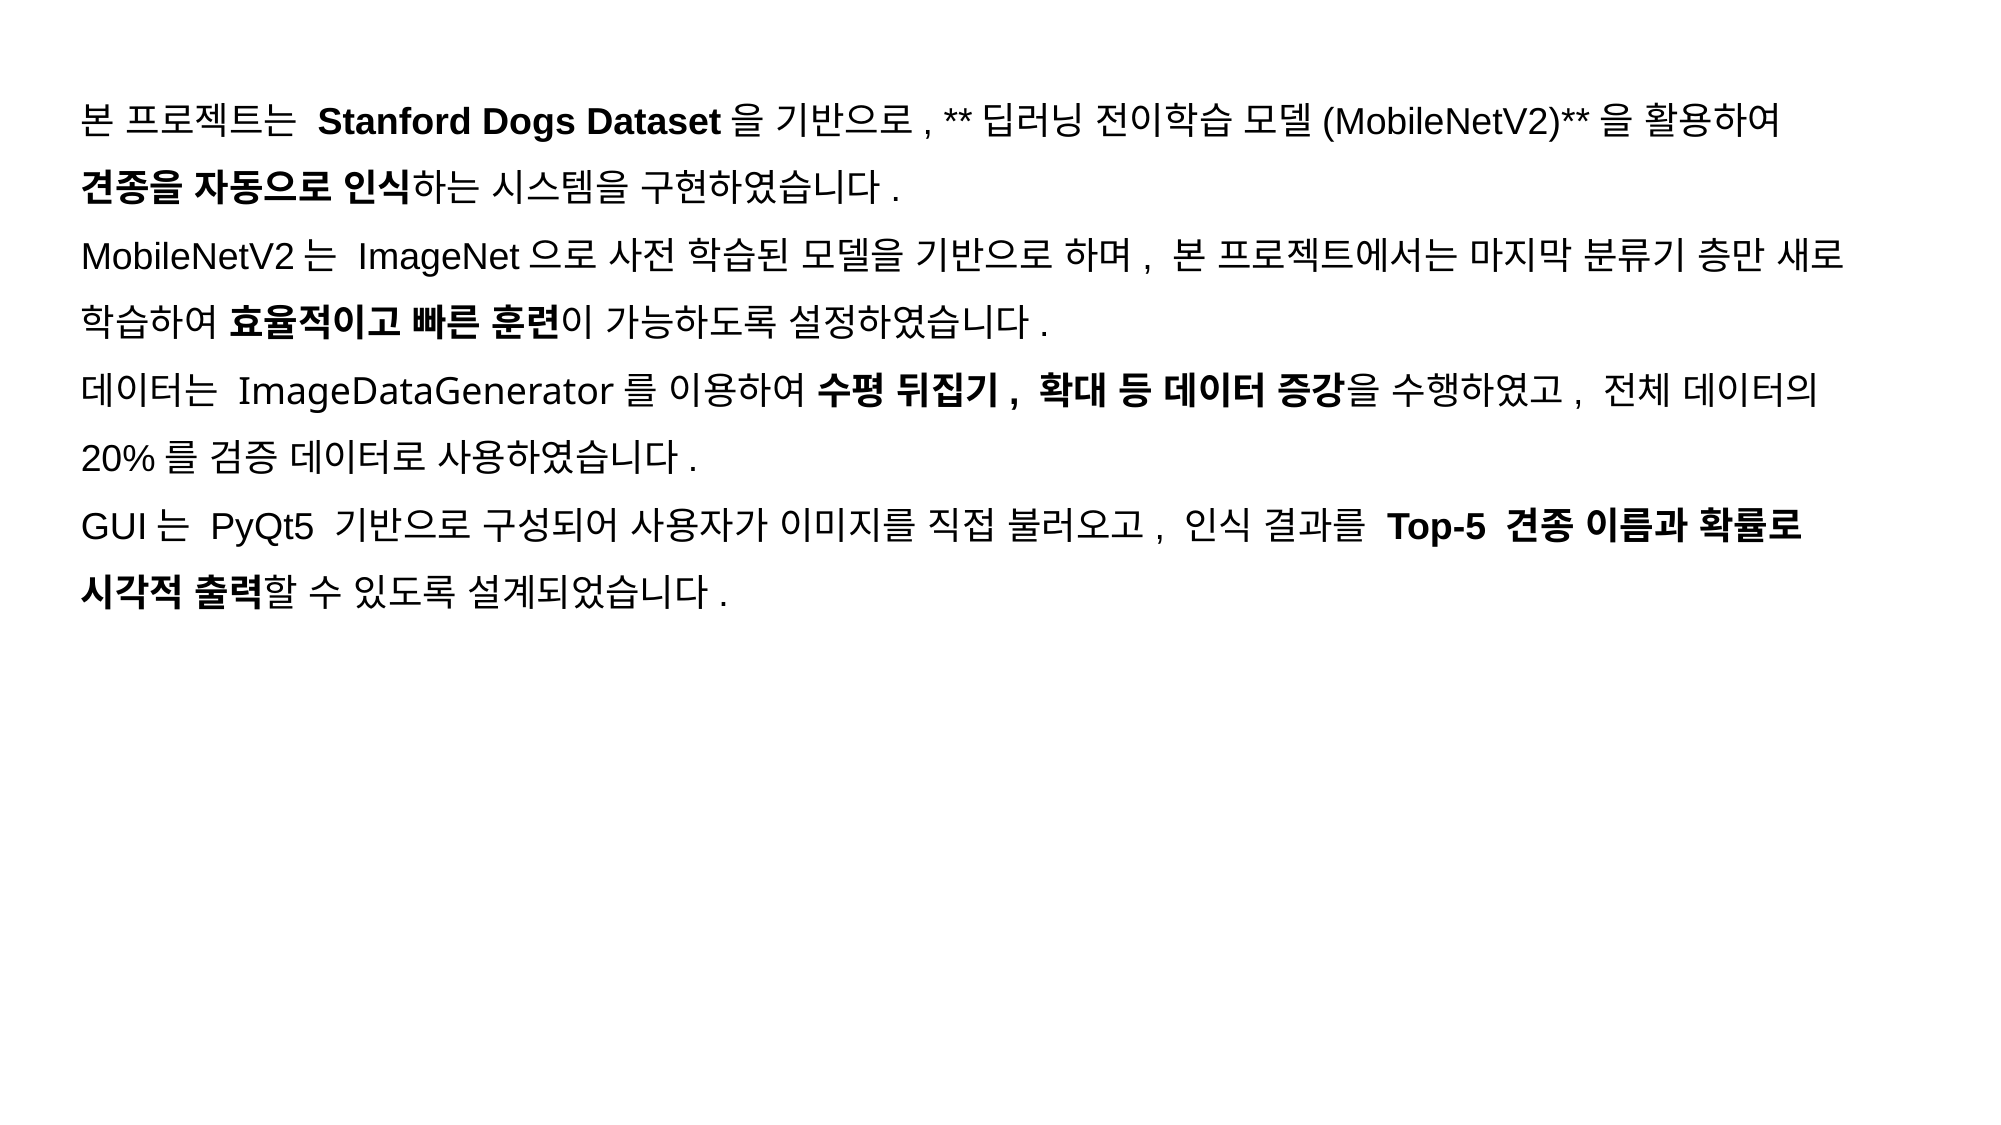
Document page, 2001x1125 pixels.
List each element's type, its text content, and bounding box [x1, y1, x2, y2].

text_box 본 프로젝트는 Stanford Dogs Dataset을 기반으로, **딥러닝 전이학습 모델(MobileNetV2)**을 활용하여 견종을 자동으로 인식하는 시스템을 구현하였습니다. MobileNetV2는 ImageNet으로 사전 학습된 모델을 기반으로 하며, 본 프로젝트에서는 마지막 분류기 층만 새로 학습하여 효율적이고 빠른 훈련이 가능하도록 설정하였습니다. 데이터는 ImageDataGenerator를 이용하여 수평 뒤집기, 확대 등 데이터 증강을 수행하였고, 전체 데이터의 20%를 검증 데이터로 사용하였습니다. GUI는 PyQt5 기반으로 구성되어 사용자가 이미지를 직접 불러오고, 인식 결과를 Top-5 견종 이름과 확률로 시각적 출력할 수 있도록 설계되었습니다. [65, 66, 1886, 622]
